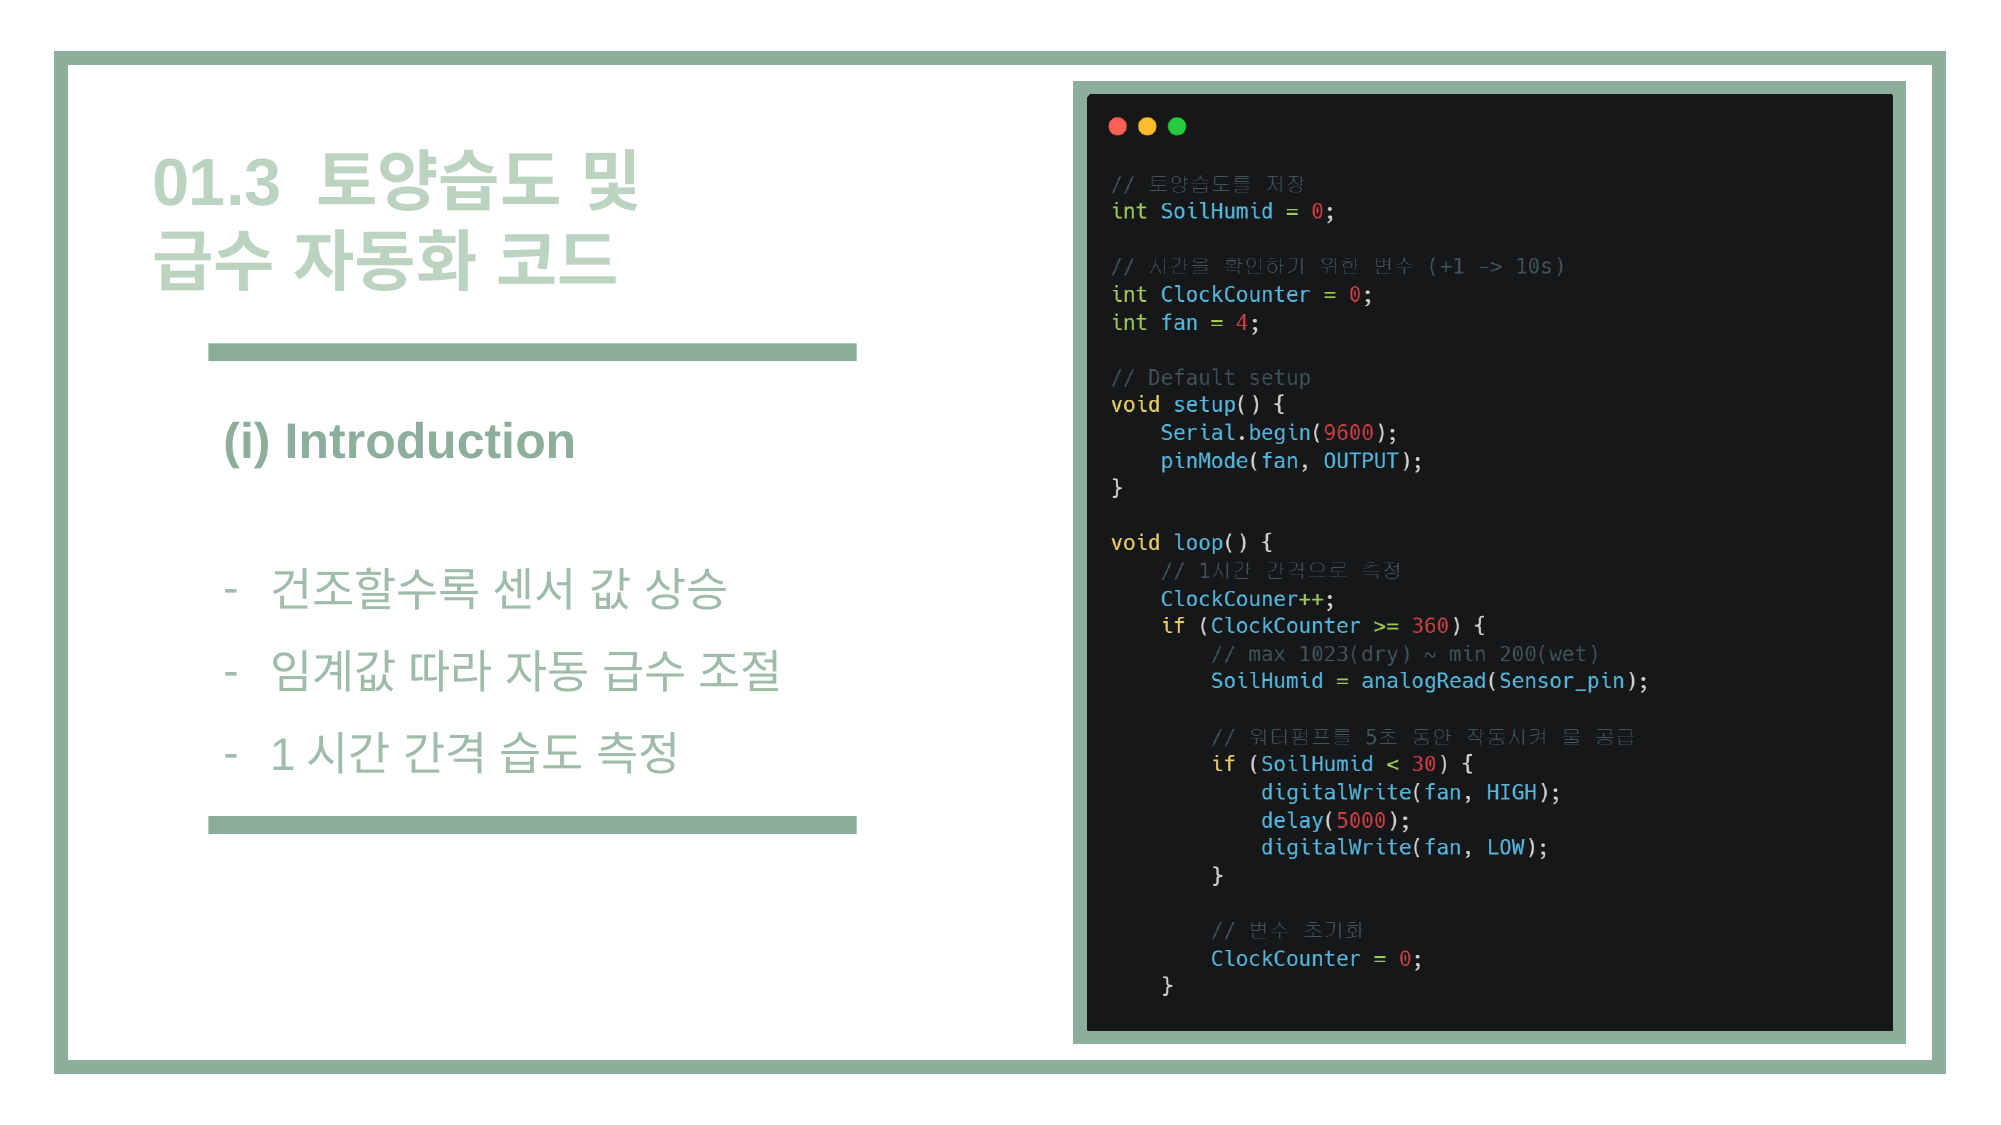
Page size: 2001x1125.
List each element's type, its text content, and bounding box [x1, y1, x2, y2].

text_box [60, 57, 1940, 1068]
text_box 01.3 토양습도 및 급수 자동화 코드 [137, 131, 928, 307]
picture [1086, 93, 1893, 1032]
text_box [208, 343, 857, 835]
